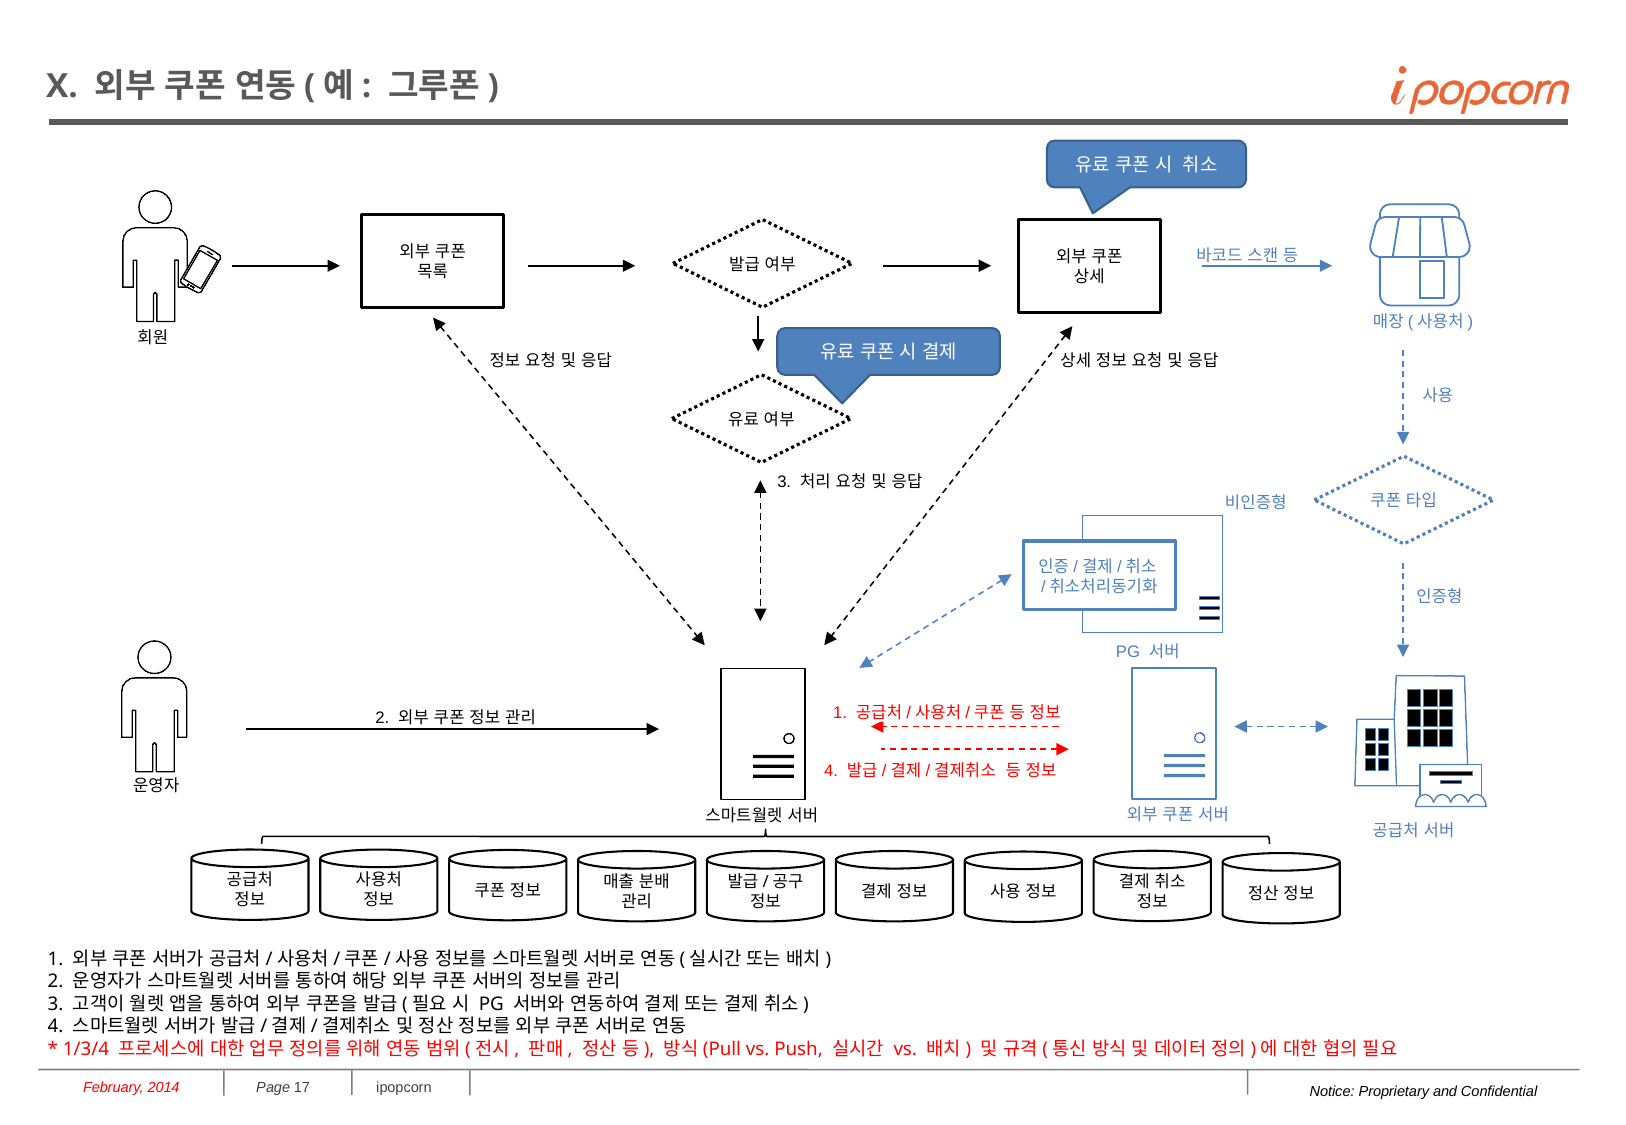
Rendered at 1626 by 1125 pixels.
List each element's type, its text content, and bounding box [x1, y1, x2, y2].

text_box 발급 여부 [671, 218, 853, 309]
text_box 바코드 스캔 등 [1196, 244, 1312, 265]
text_box 외부 쿠폰 상세 [1016, 218, 1163, 314]
text_box 유료 쿠폰 시 결제 [775, 325, 822, 382]
text_box 비인증형 [1224, 492, 1296, 513]
text_box 상세 정보 요청 및 응답 [1077, 349, 1315, 370]
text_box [104, 188, 223, 362]
text_box 쿠폰 정보 [447, 847, 569, 923]
text_box 결제 취소 정보 [1091, 848, 1213, 924]
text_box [1352, 673, 1488, 844]
text_box 2. 외부 쿠폰 정보 관리 [375, 707, 567, 728]
text_box 3. 처리 요청 및 응답 [777, 470, 818, 491]
text_box 4. 발급/결제/결제취소 등 정보 [830, 760, 1101, 781]
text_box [823, 326, 1073, 646]
picture [1498, 66, 1569, 114]
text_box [859, 573, 1012, 669]
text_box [1023, 515, 1223, 662]
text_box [700, 668, 825, 825]
text_box 유료 쿠폰 시 취소 [1044, 138, 1249, 216]
text_box [260, 833, 1271, 844]
text_box 결제 정보 [833, 848, 956, 924]
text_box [115, 638, 193, 811]
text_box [1367, 201, 1471, 339]
text_box 사용처 정보 [318, 847, 440, 923]
text_box 1. 외부 쿠폰 서버가 공급처/사용처/쿠폰/사용 정보를 스마트월렛 서버로 연동(실시간 또는 배치) 2. 운영자가 스마트월렛 서버를 통하여 해당 외부 쿠폰 서버의 정보를 관리 3. 고객이 월렛 앱을 통하여 외부 쿠폰을 발급(필요 시 PG 서버와 연동하여 결제 또는 결제 취소) 4. 스마트월렛 서버가 발급/결제/결제취소 및 정산 정보를 외부 쿠폰 서버로 연동 * 1/3/4 프로세스에 대한 업무 정의를 위해 연동 범위(전시, 판매, 정산 등), 방식(Pull vs. Push, 실시간 vs. 배치) 및 규격(통신 방식 및 데이터 정의)에 대한 협의 필요 [32, 939, 1581, 1067]
text_box 정산 정보 [1220, 850, 1342, 926]
title X. 외부 쿠폰 연동(예: 그루폰) [35, 54, 1498, 114]
text_box 1. 공급처/사용처/쿠폰 등 정보 [833, 701, 1102, 722]
text_box 발급/공구 정보 [704, 848, 827, 924]
text_box 인증형 [1416, 586, 1488, 607]
text_box 사용 정보 [962, 849, 1085, 925]
text_box 공급처 정보 [189, 847, 311, 922]
text_box 쿠폰 타입 [1313, 454, 1494, 546]
text_box 외부 쿠폰 목록 [360, 213, 506, 309]
text_box 사용 [1414, 385, 1486, 406]
text_box 유료 여부 [709, 373, 818, 464]
text_box 매출 분배 관리 [575, 848, 698, 924]
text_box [432, 317, 705, 646]
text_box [1121, 667, 1236, 825]
